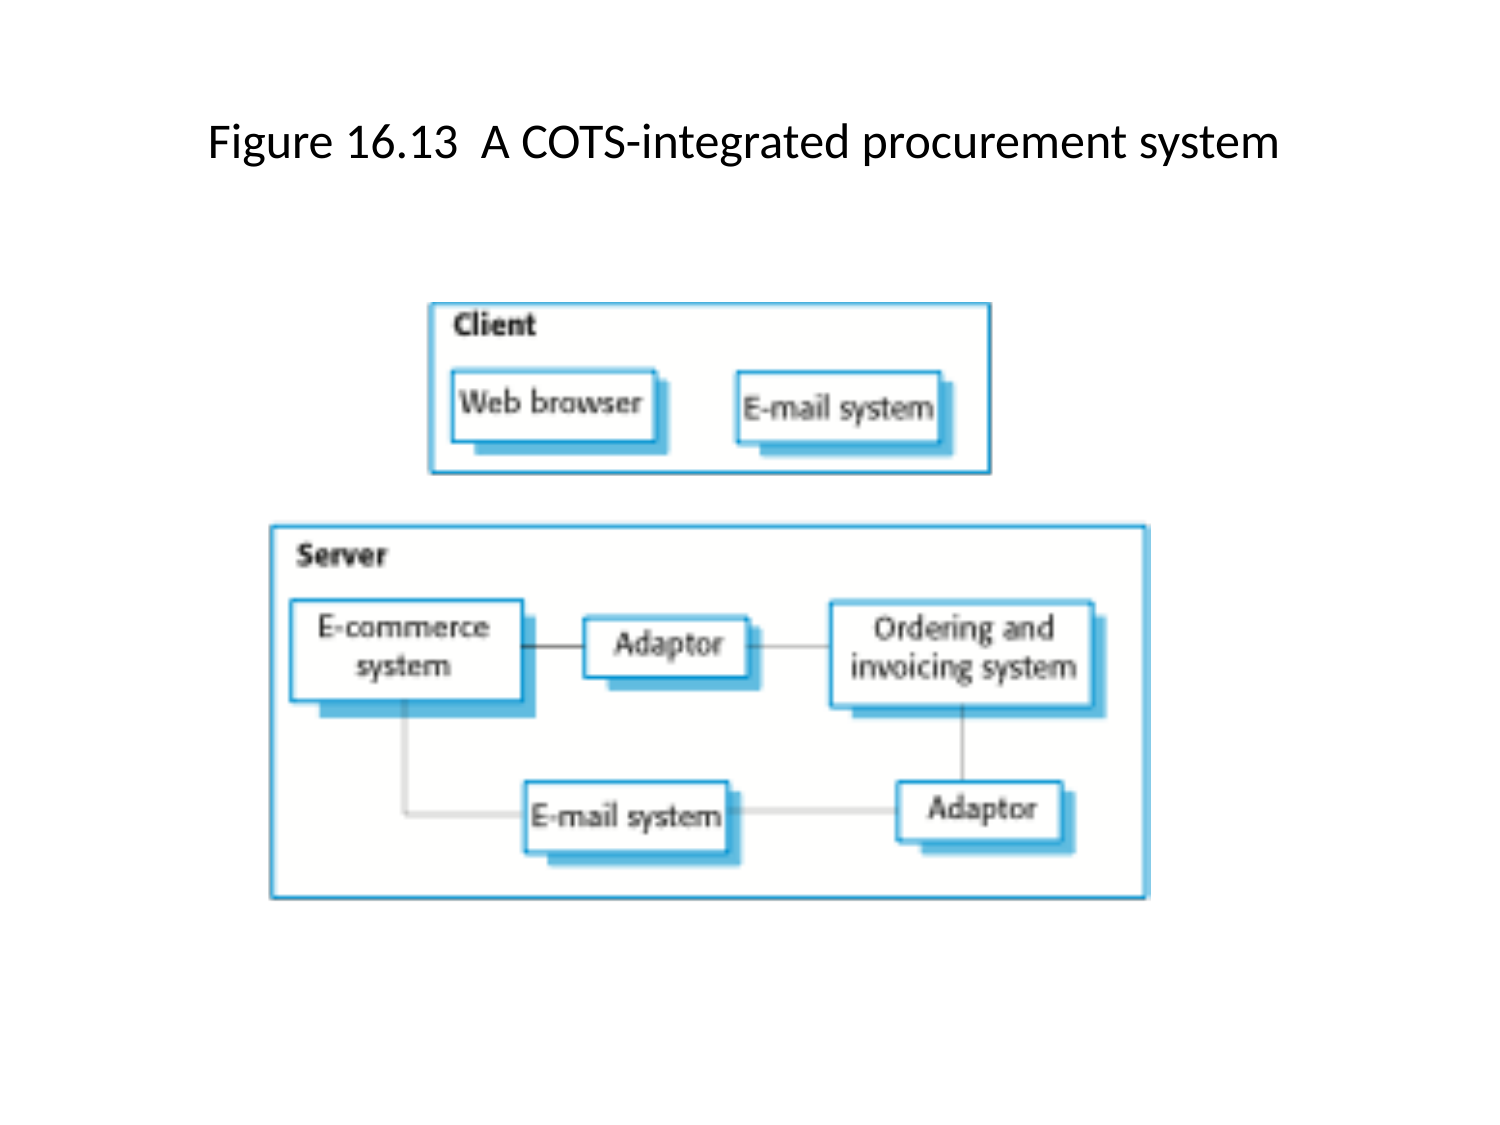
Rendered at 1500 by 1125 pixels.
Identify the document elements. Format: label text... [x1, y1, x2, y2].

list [0, 232, 1151, 976]
title Figure 16.13 A COTS-integrated procurement system [75, 45, 1425, 233]
